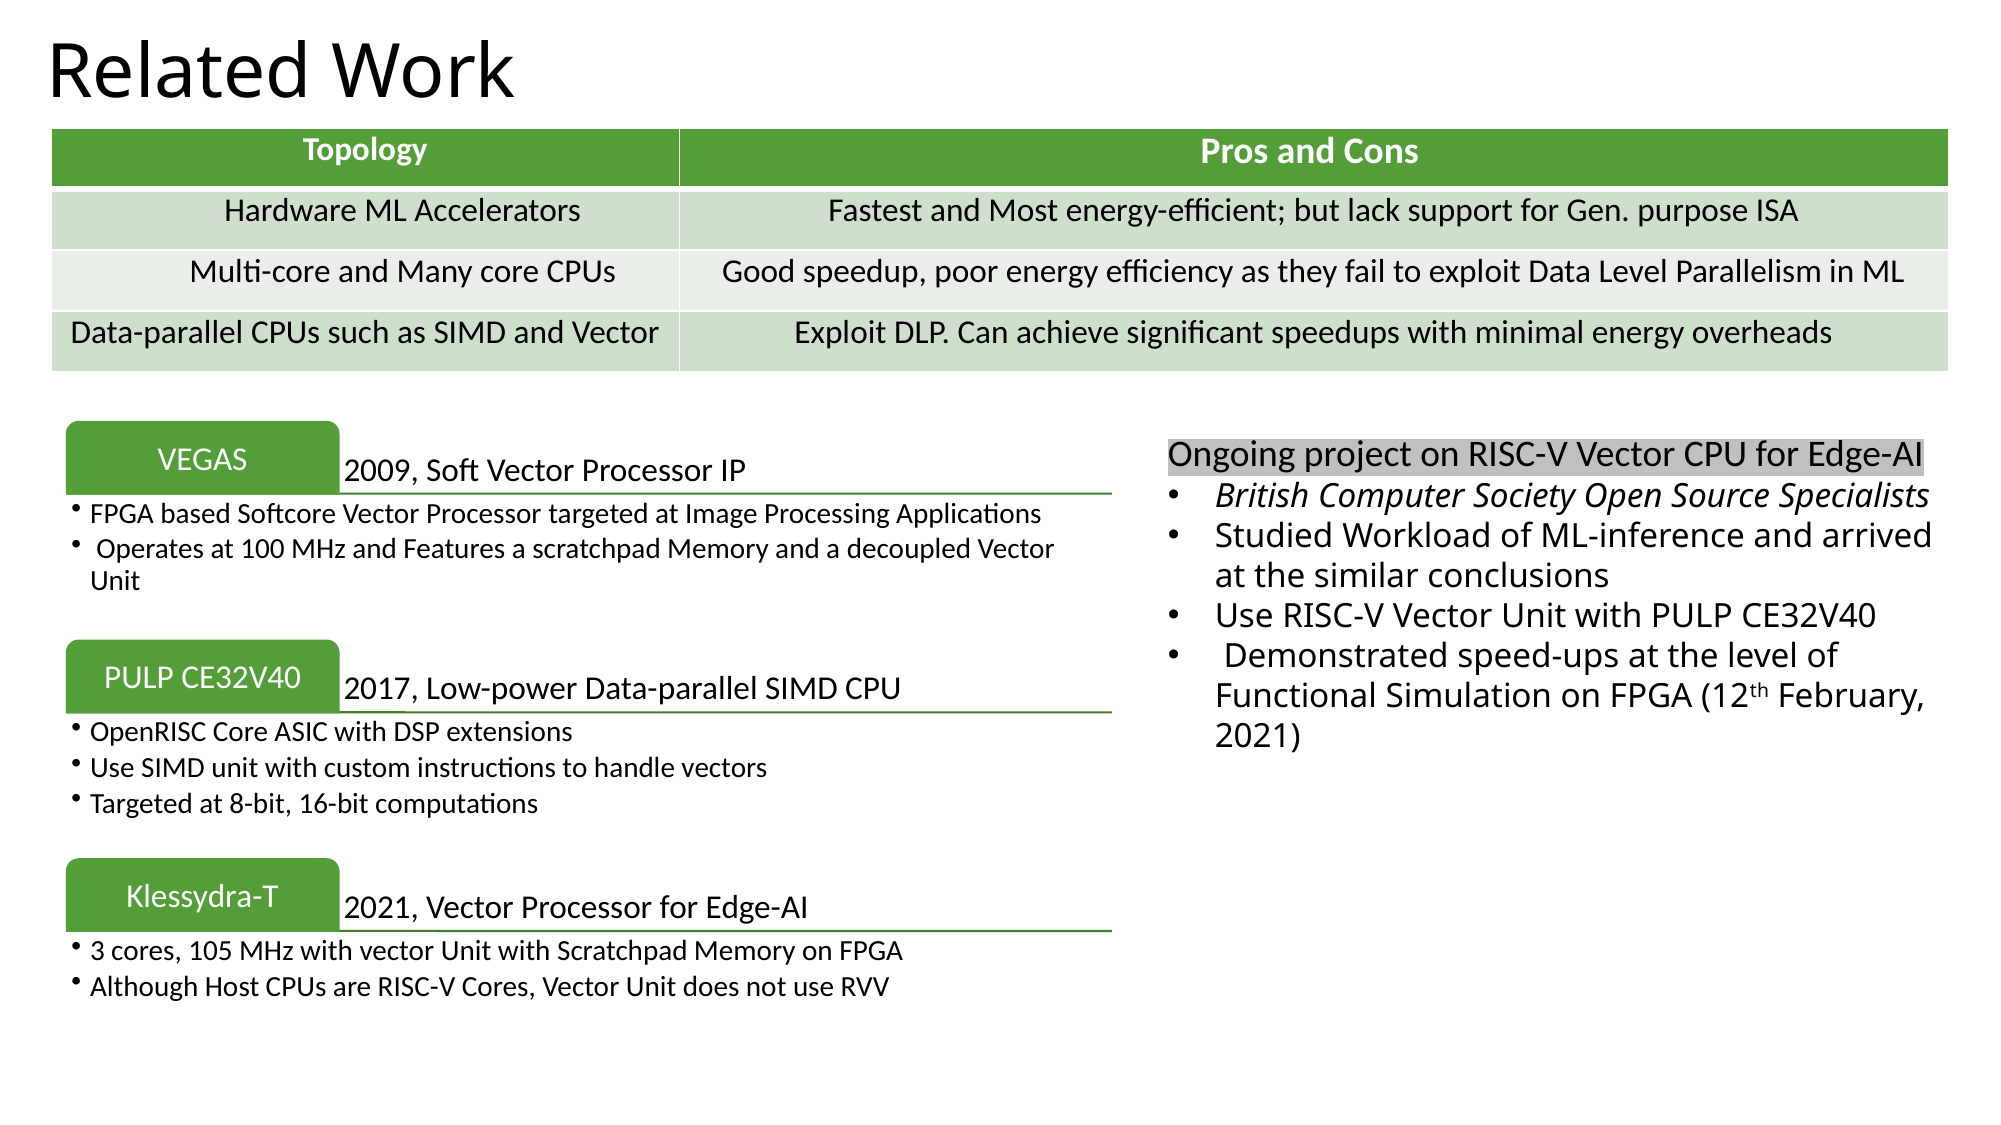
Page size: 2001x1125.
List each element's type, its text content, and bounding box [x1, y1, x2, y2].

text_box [66, 421, 1112, 1075]
title Related Work [31, 0, 1757, 147]
table_cell Data-parallel CPUs such as SIMD and Vector [52, 312, 679, 371]
table_header Pros and Cons [680, 129, 1948, 186]
table_cell Good speedup, poor energy efficiency as they fail to exploit Data Level Parallelism in ML [680, 251, 1948, 310]
table_header Topology [52, 129, 679, 186]
table_cell Fastest and Most energy-efficient; but lack support for Gen. purpose ISA [680, 192, 1948, 249]
text_box Ongoing project on RISC-V Vector CPU for Edge-AI British Computer Society Open Source Specialists Studied Workload of ML-inference and arrived at the similar conclusions Use RISC-V Vector Unit with PULP CE32V40 Demonstrated speed-ups at the level of Functional Simulation on FPGA (12th February, 2021) [1153, 421, 1949, 761]
table_cell Exploit DLP. Can achieve significant speedups with minimal energy overheads [680, 312, 1948, 371]
table_cell Multi-core and Many core CPUs [52, 251, 679, 310]
table_cell Hardware ML Accelerators [52, 192, 679, 249]
